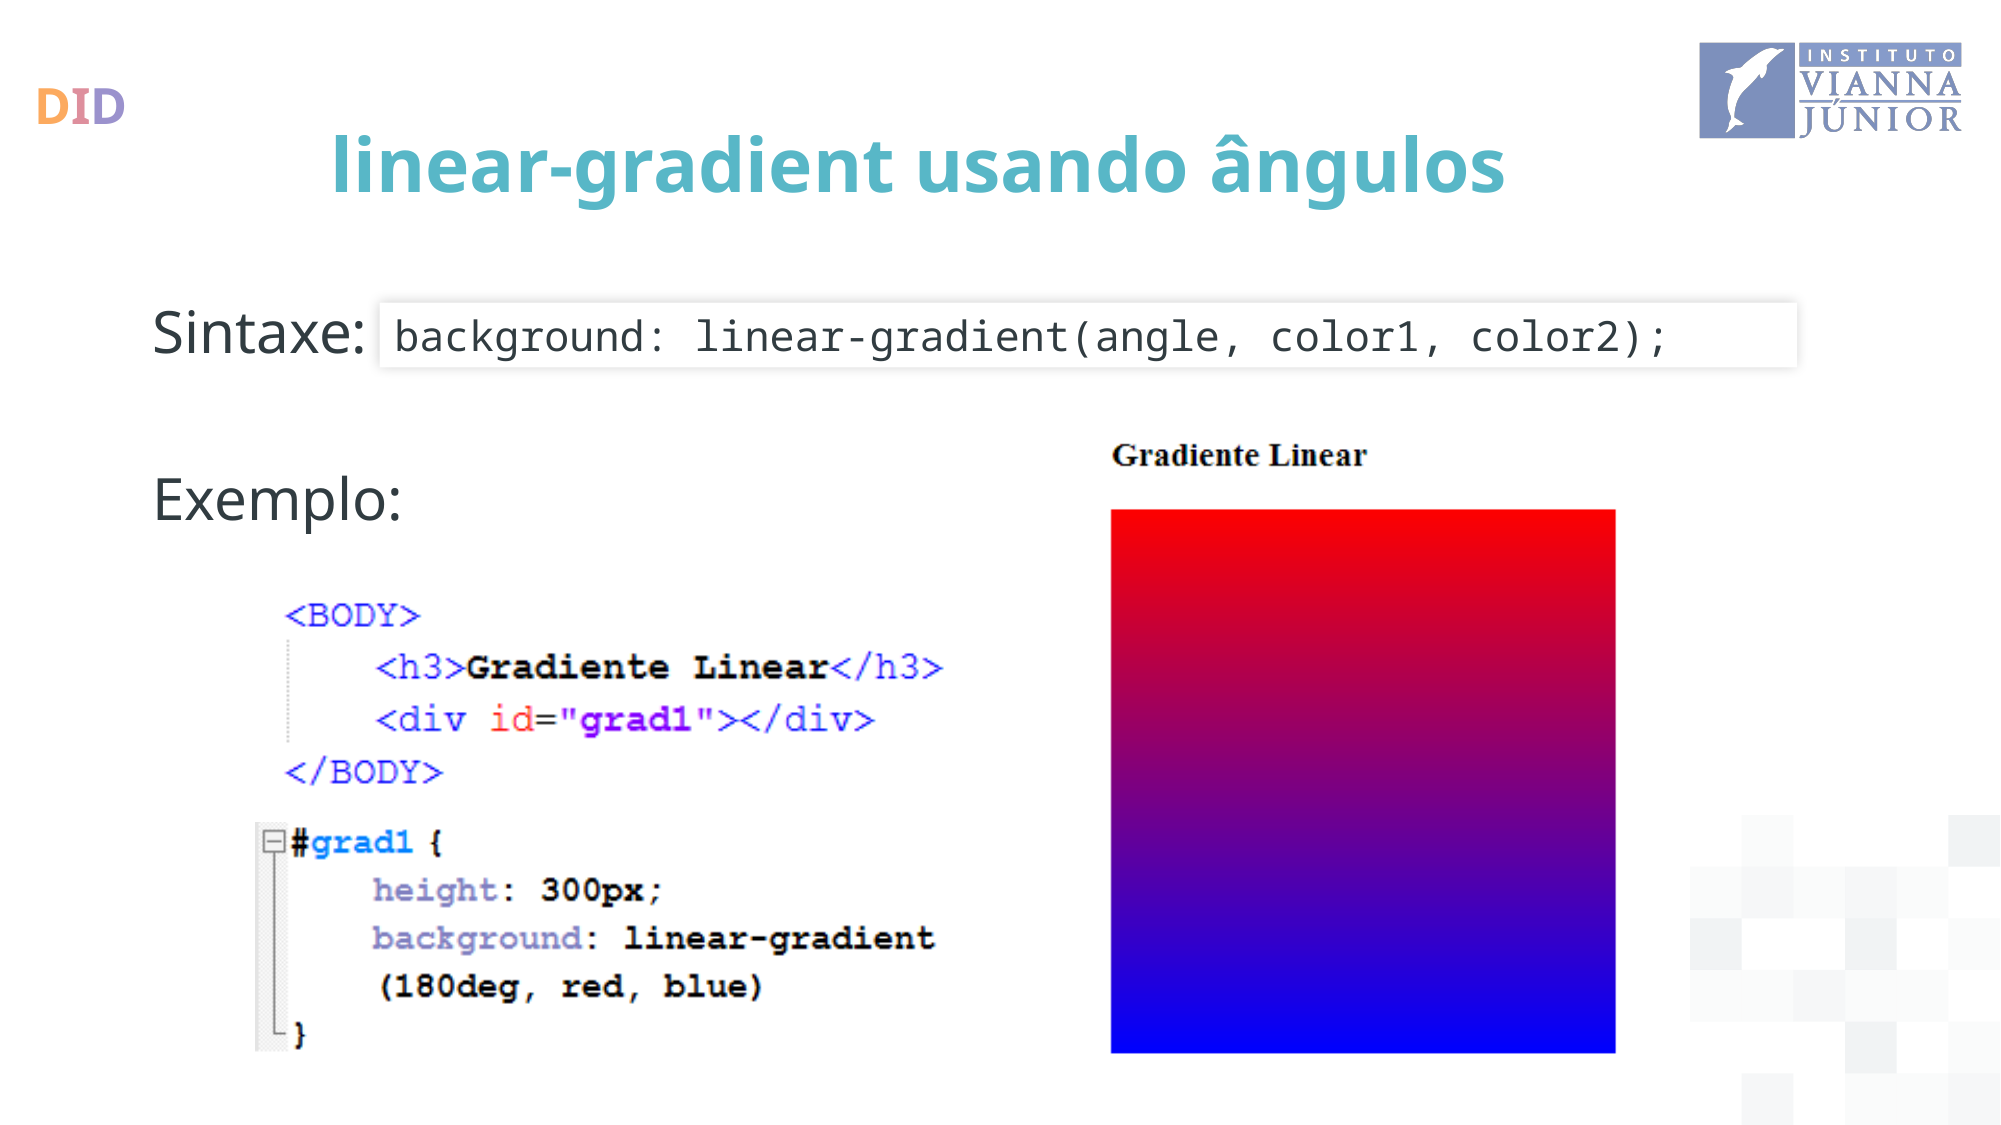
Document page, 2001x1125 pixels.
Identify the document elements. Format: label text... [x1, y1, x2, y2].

list Sintaxe: Exemplo: [137, 295, 1863, 1062]
picture [255, 822, 953, 1056]
title linear-gradient usando ângulos [137, 59, 1700, 278]
picture [1106, 430, 1627, 1061]
text_box background: linear-gradient(angle, color1, color2); [379, 302, 1798, 368]
picture [267, 586, 953, 802]
